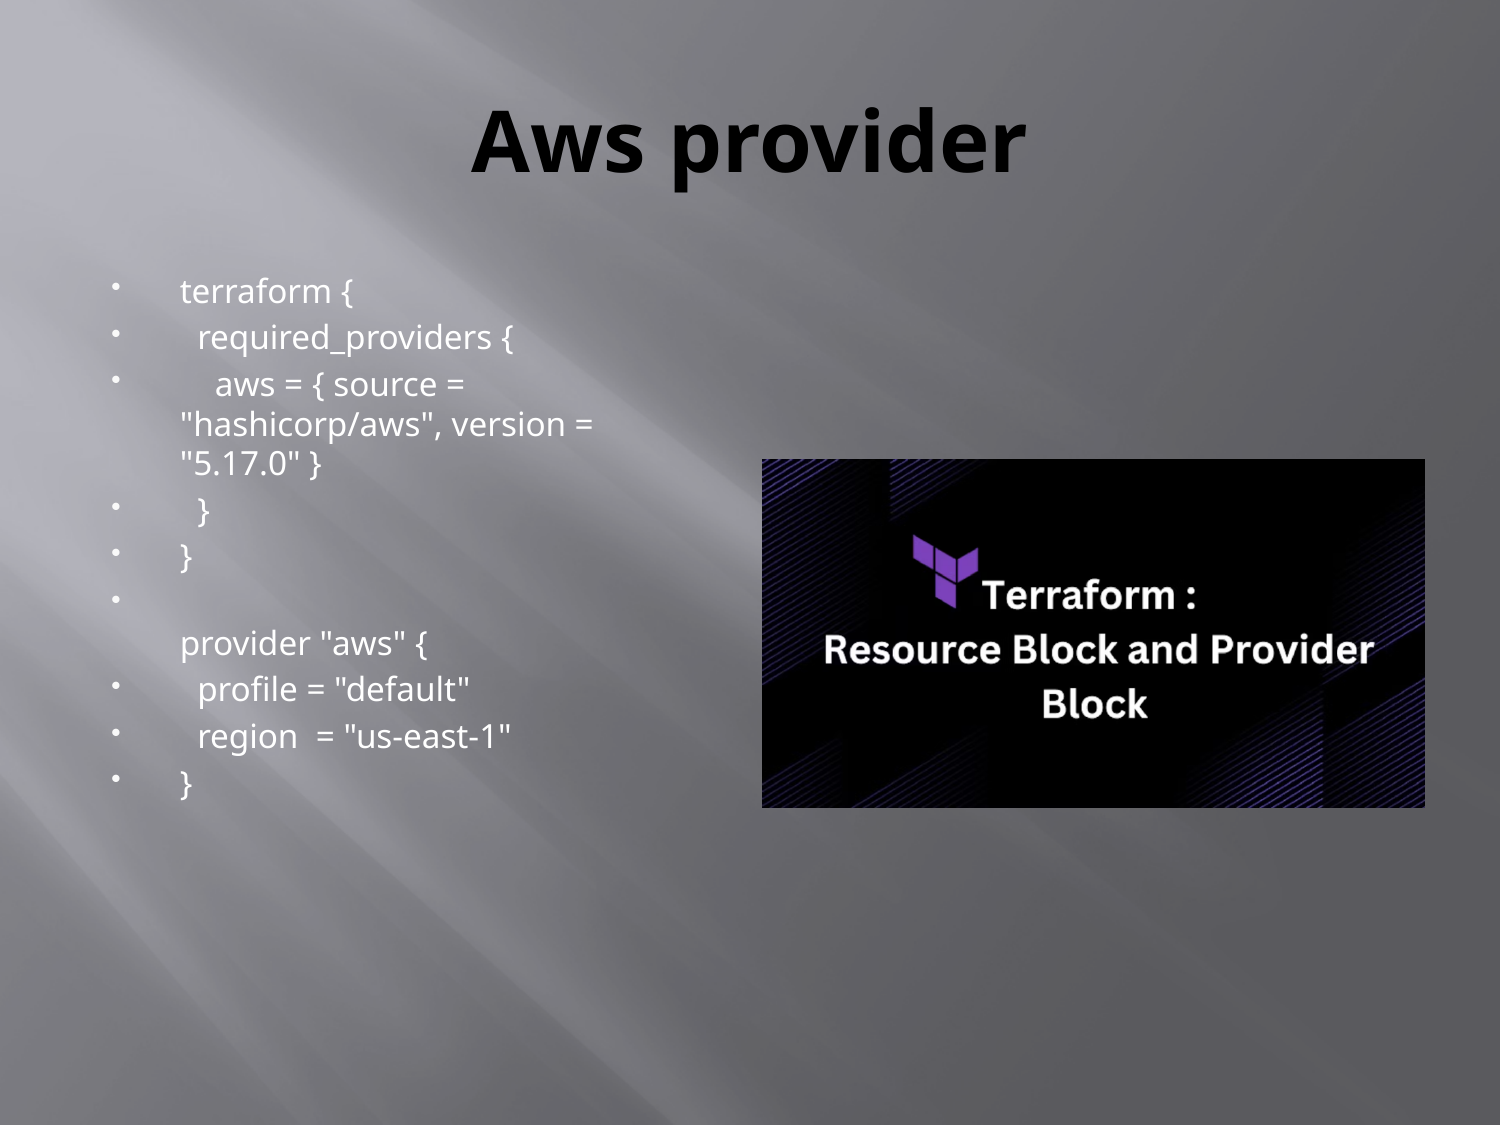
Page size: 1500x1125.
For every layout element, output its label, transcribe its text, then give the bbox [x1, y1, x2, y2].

list terraform { required_providers { aws = { source = "hashicorp/aws", version = "5.17.0" } } } provider "aws" { profile = "default" region = "us-east-1" } [75, 262, 738, 1005]
title Aws provider [75, 45, 1425, 233]
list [762, 459, 1426, 808]
